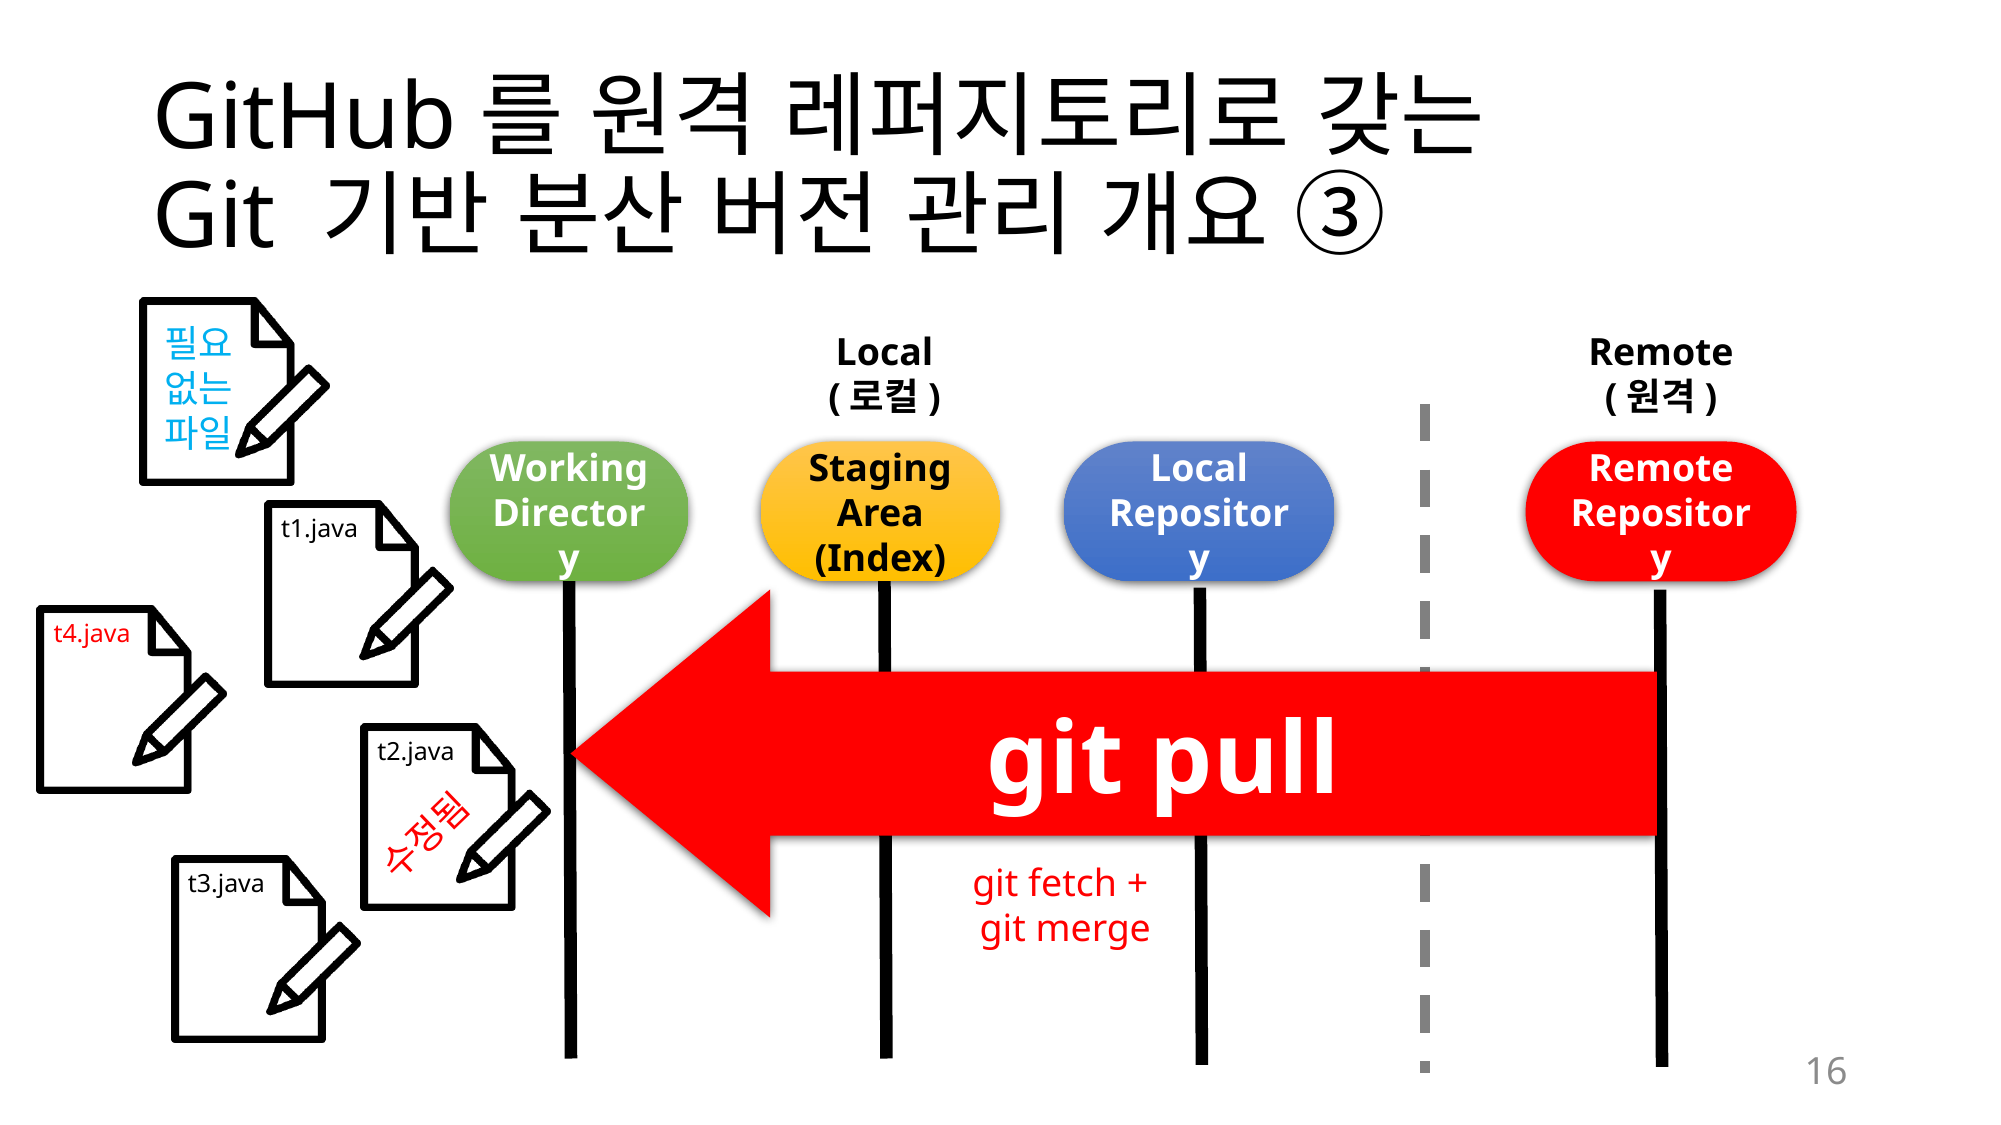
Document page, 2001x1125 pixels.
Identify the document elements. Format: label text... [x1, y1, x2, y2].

slide_number 16 [1412, 1042, 1863, 1103]
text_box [159, 855, 361, 1043]
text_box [348, 723, 551, 911]
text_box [131, 297, 330, 486]
title GitHub를 원격 레퍼지토리로 갖는 Git 기반 분산 버전 관리 개요 ③ [137, 59, 1863, 278]
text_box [252, 500, 454, 688]
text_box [449, 320, 1797, 1073]
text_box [24, 605, 227, 794]
